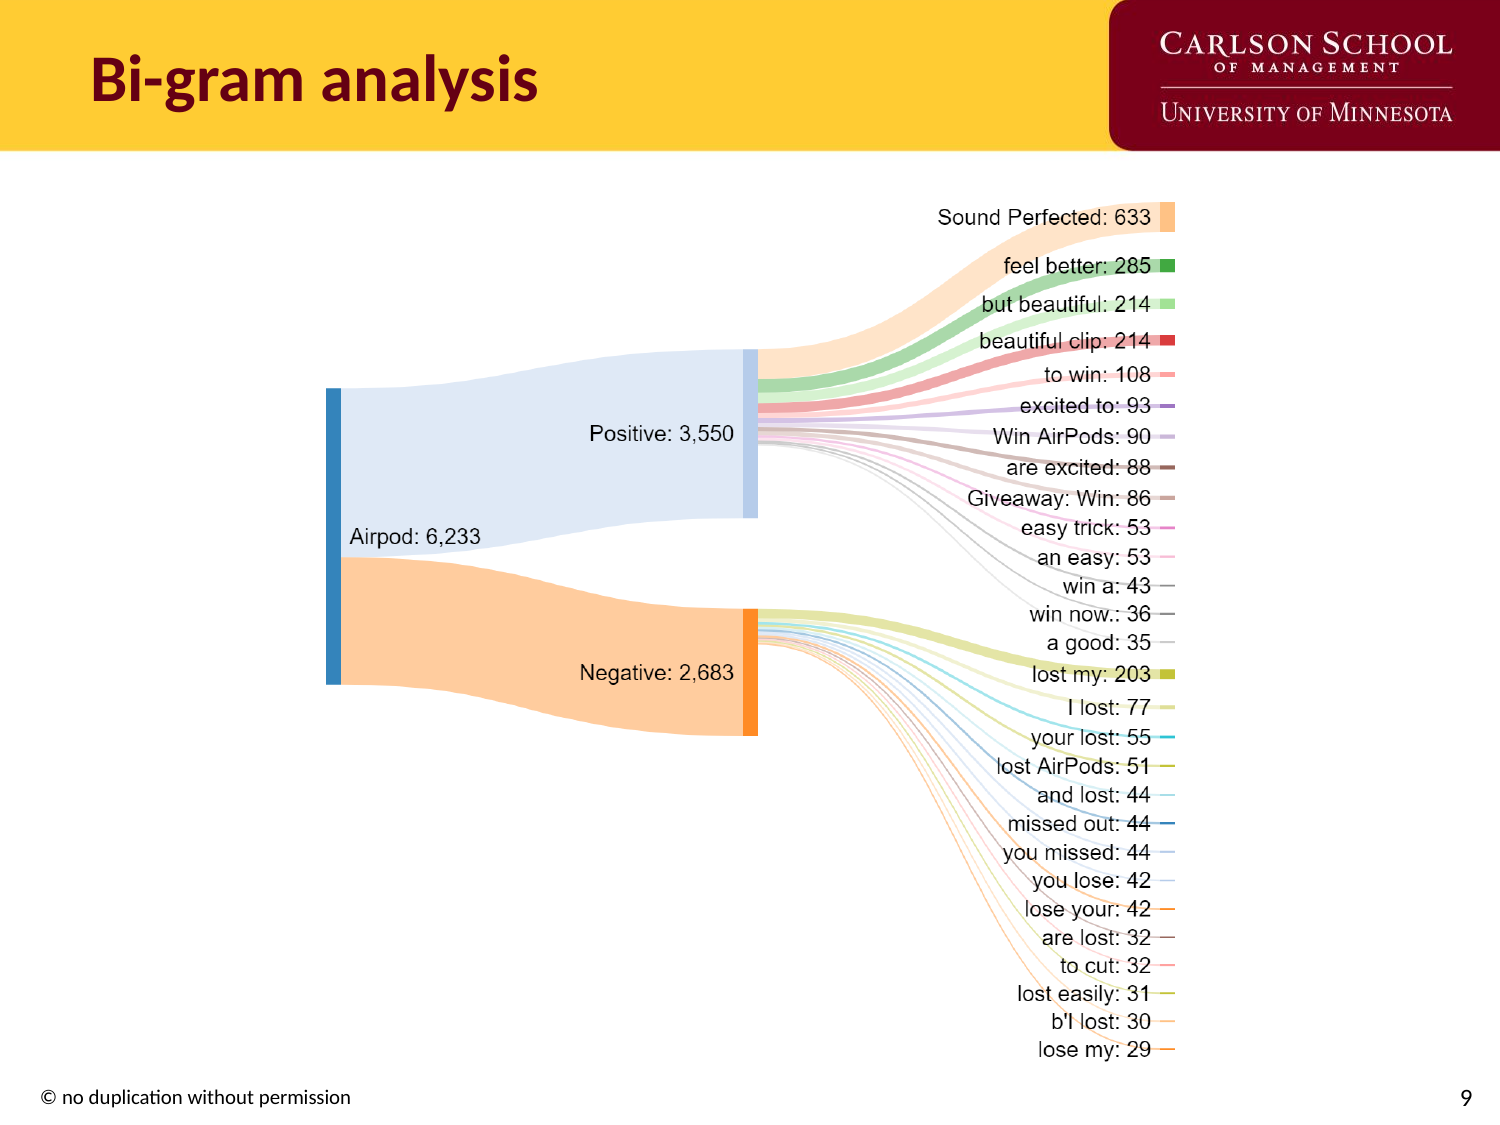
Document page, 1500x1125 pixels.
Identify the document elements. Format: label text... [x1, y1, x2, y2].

title Bi-gram analysis [75, 0, 1104, 153]
picture [0, 0, 1500, 1061]
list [308, 184, 1192, 1067]
